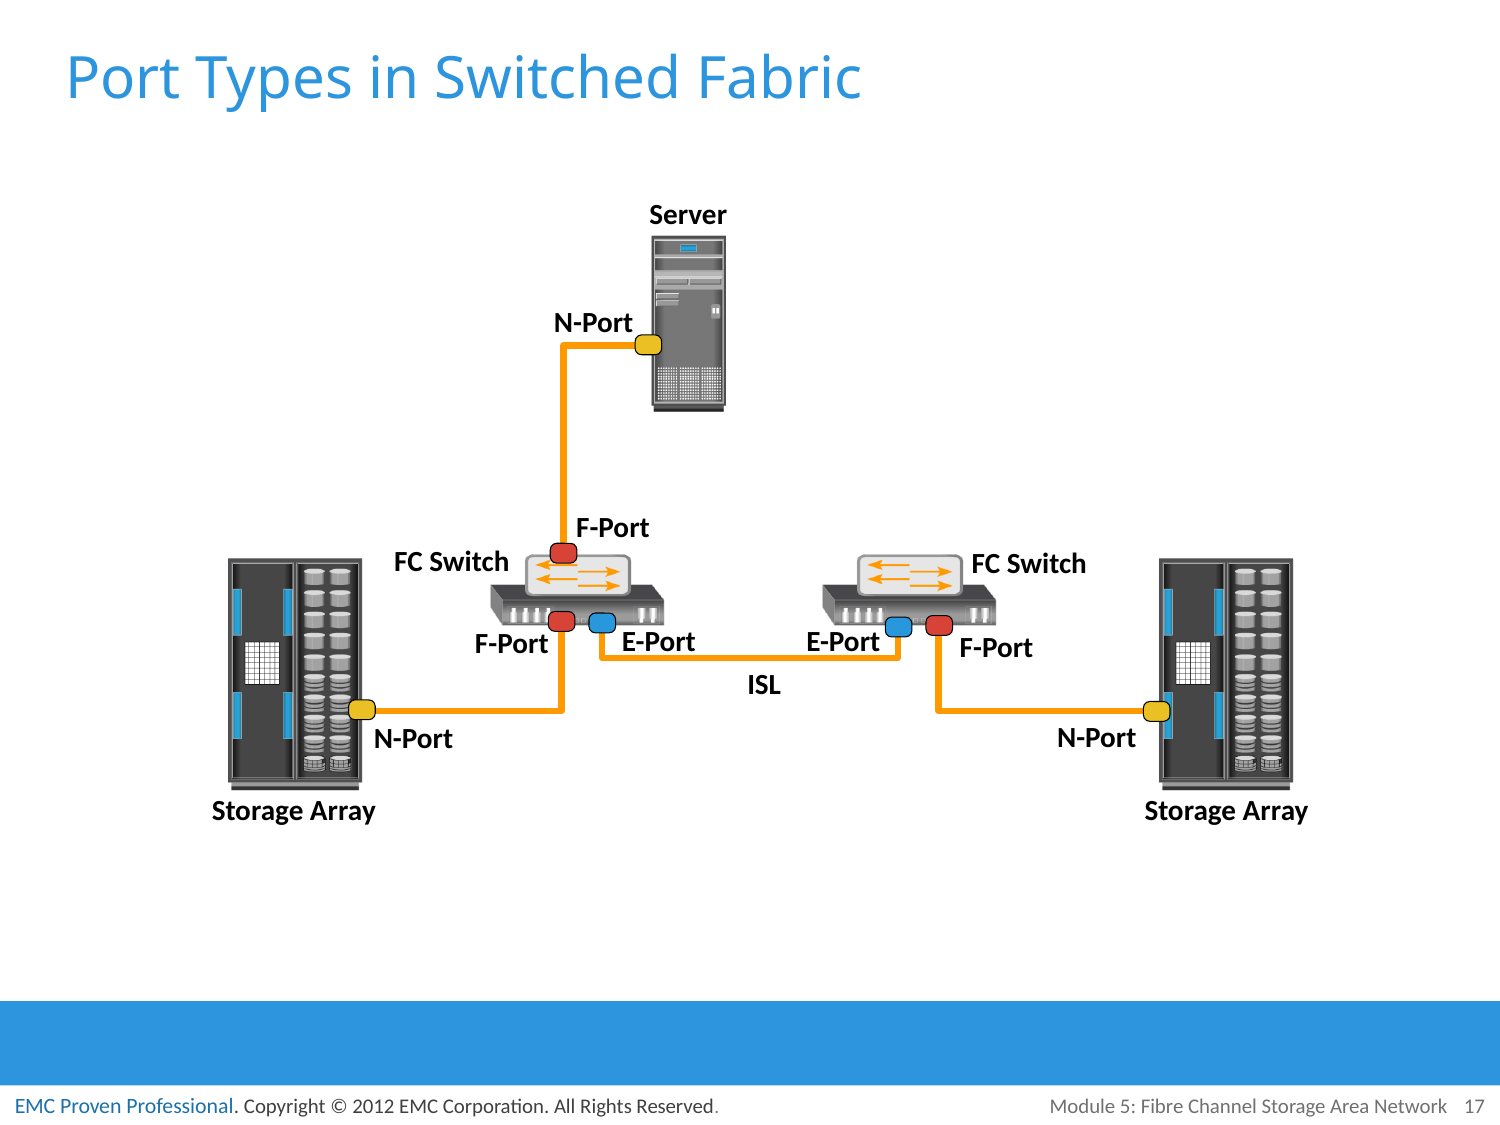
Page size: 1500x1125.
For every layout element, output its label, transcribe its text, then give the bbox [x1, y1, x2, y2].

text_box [211, 198, 1338, 828]
footer Module 5: Fibre Channel Storage Area Network [774, 1087, 1425, 1125]
title Port Types in Switched Fabric [49, 12, 1438, 138]
slide_number 17 [1425, 1087, 1500, 1125]
